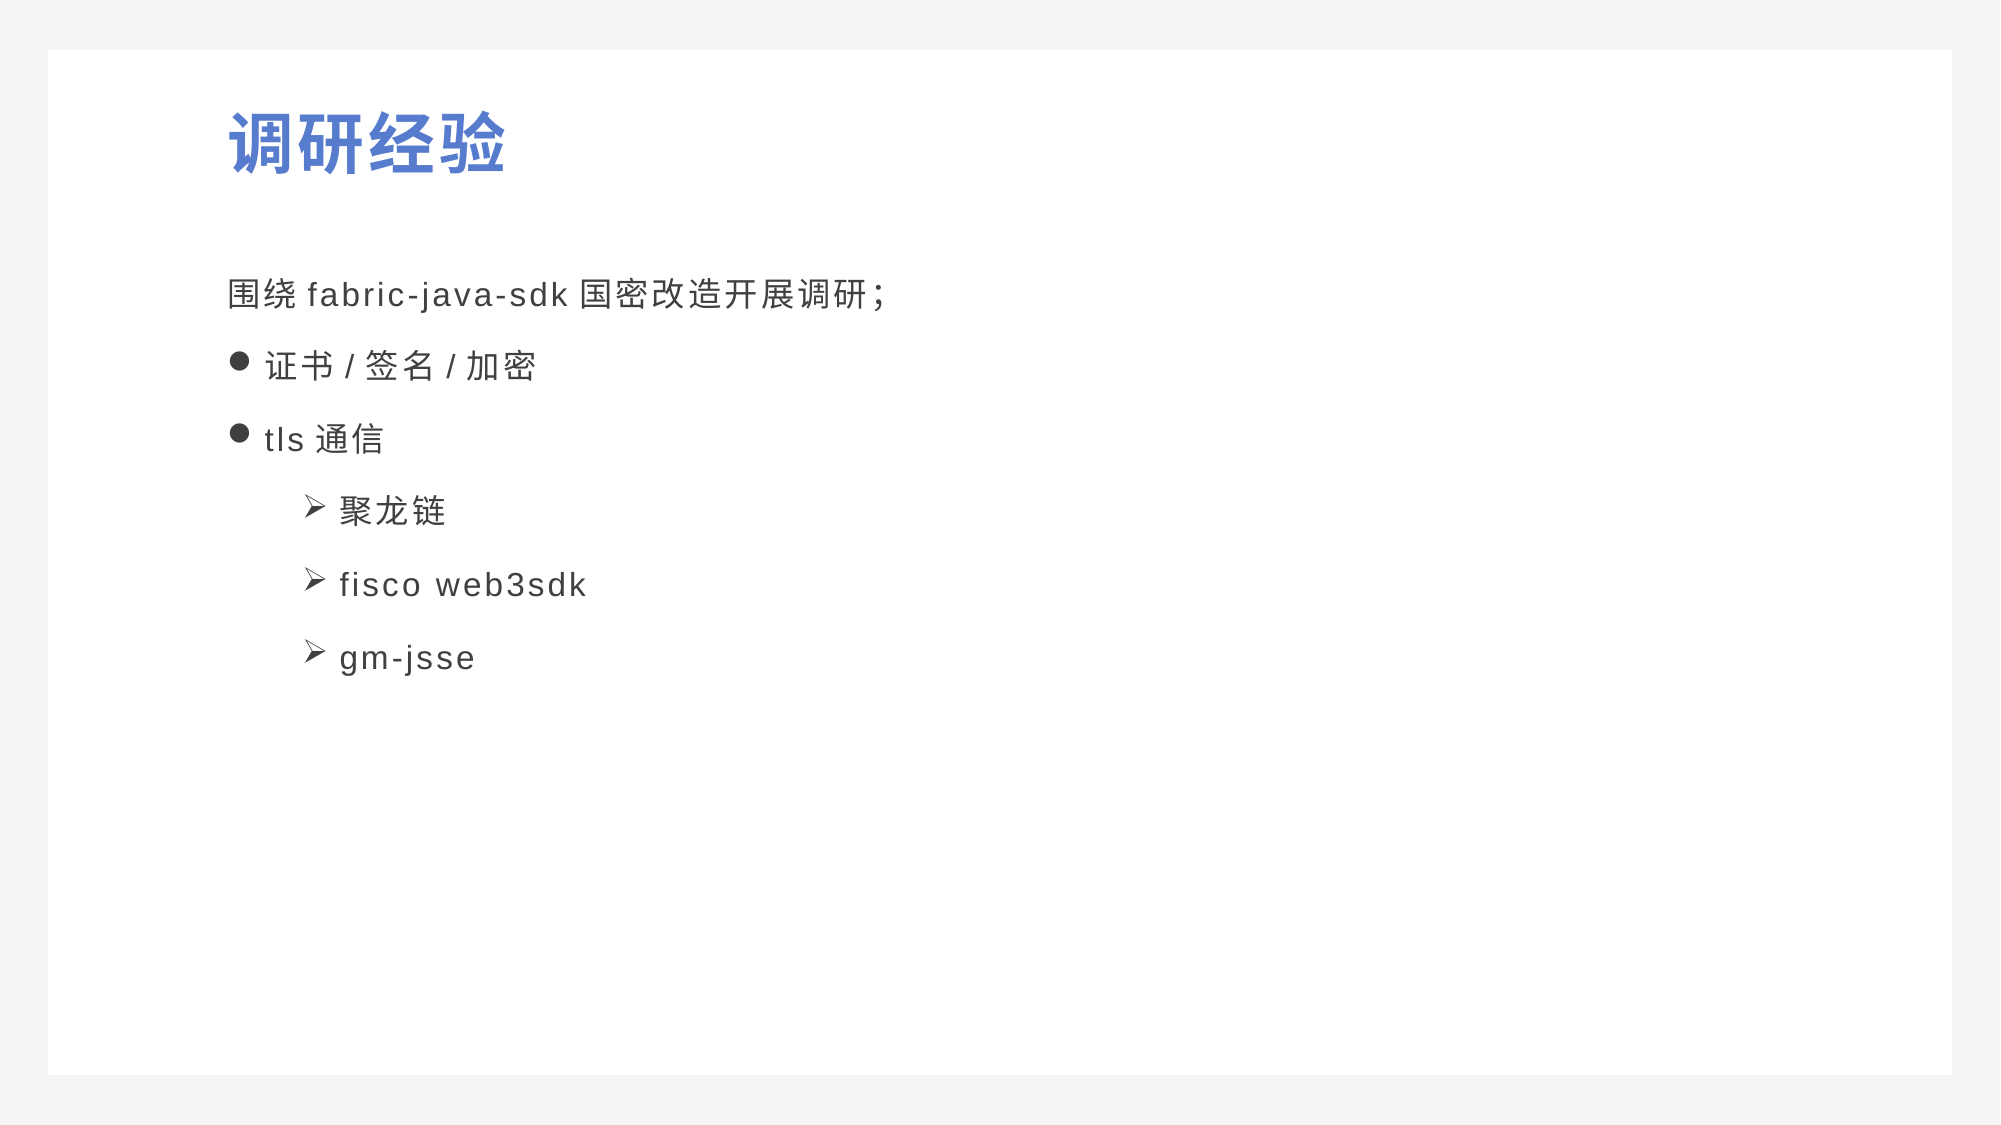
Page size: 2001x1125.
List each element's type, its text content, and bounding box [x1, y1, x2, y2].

title 调研经验 [210, 82, 1790, 201]
list 围绕fabric-java-sdk国密改造开展调研； 证书/签名/加密 tls通信 聚龙链 fisco web3sdk gm-jsse [210, 260, 1790, 777]
